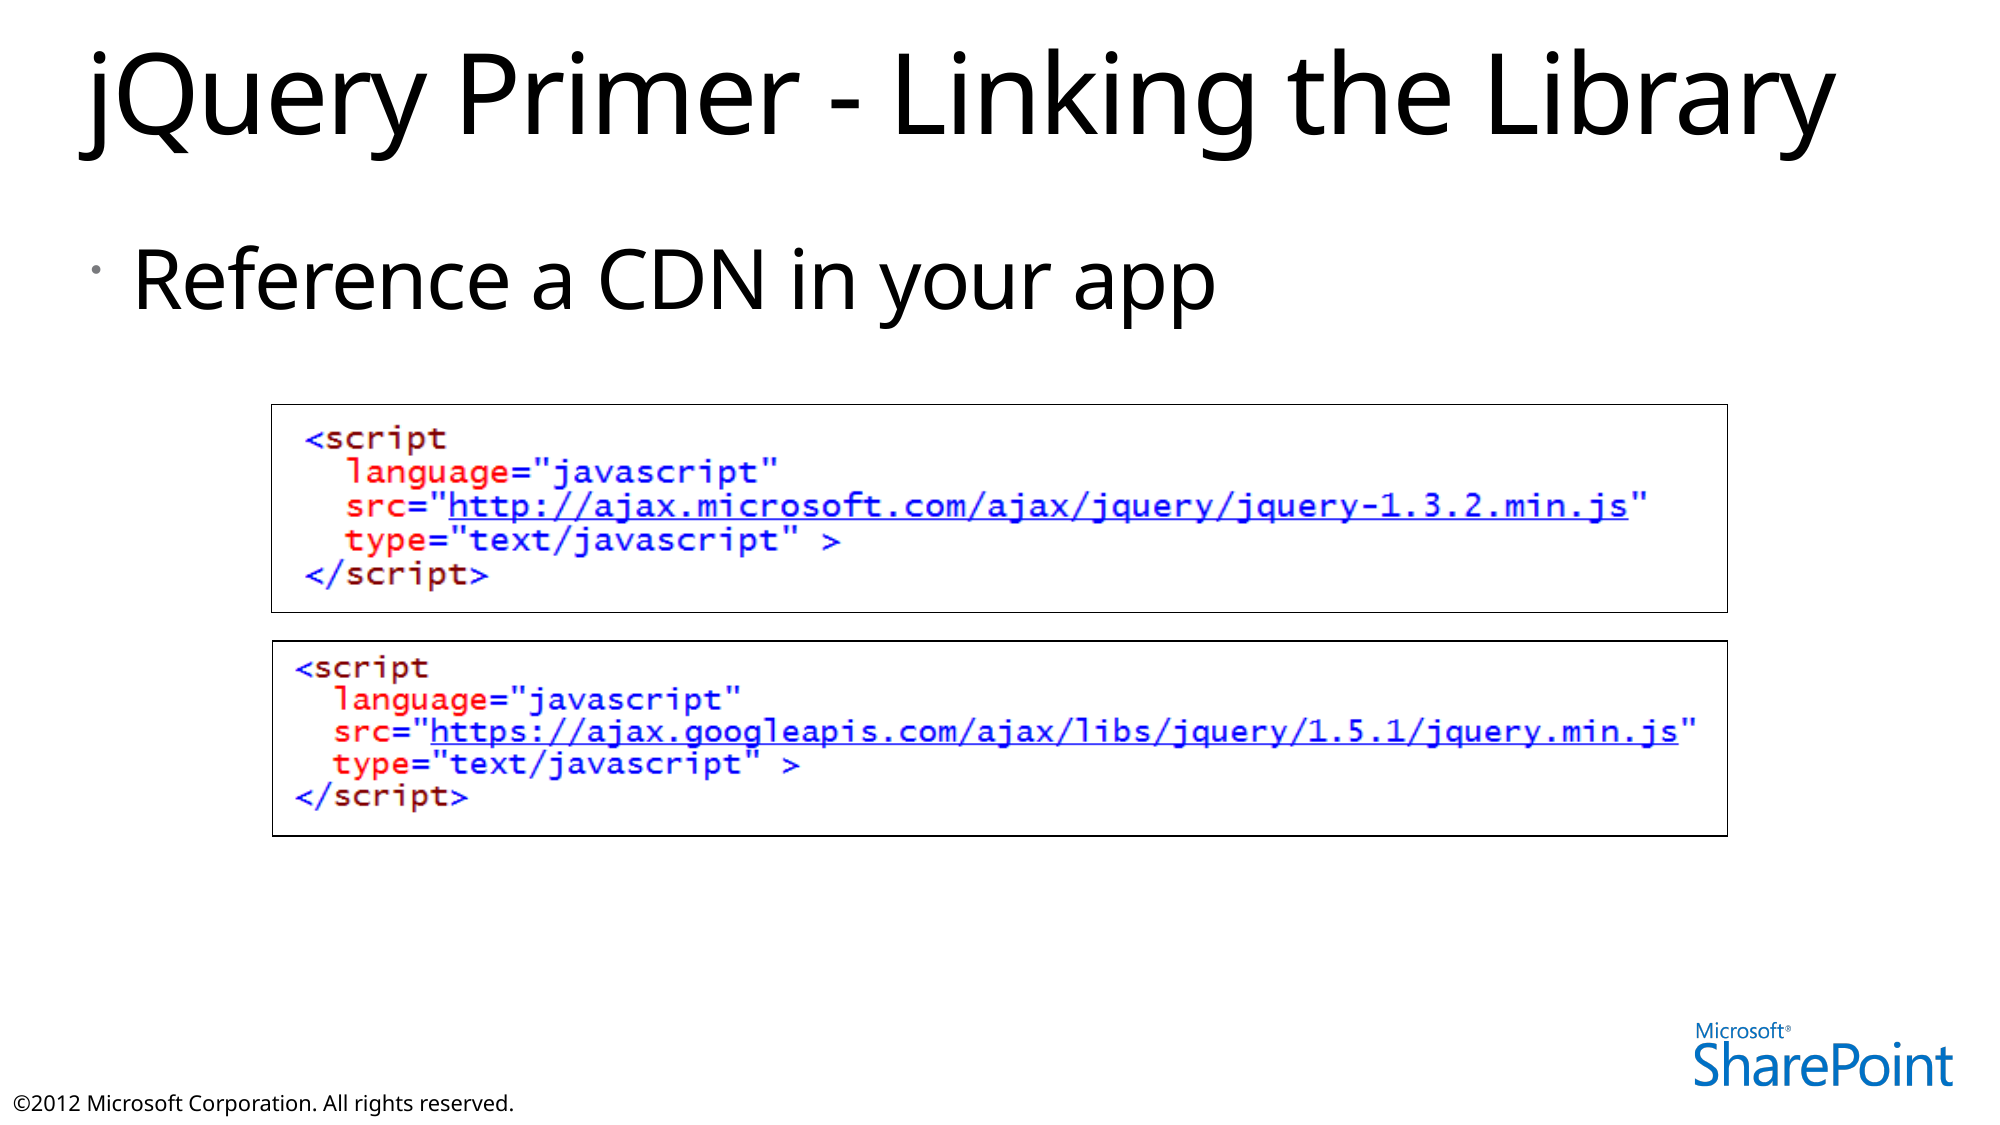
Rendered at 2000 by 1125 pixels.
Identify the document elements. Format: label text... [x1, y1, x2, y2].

picture [271, 404, 1728, 613]
title jQuery Primer - Linking the Library [85, 37, 1914, 161]
picture [272, 641, 1728, 836]
list Reference a CDN in your app [85, 237, 1914, 573]
picture [1690, 1007, 1953, 1098]
